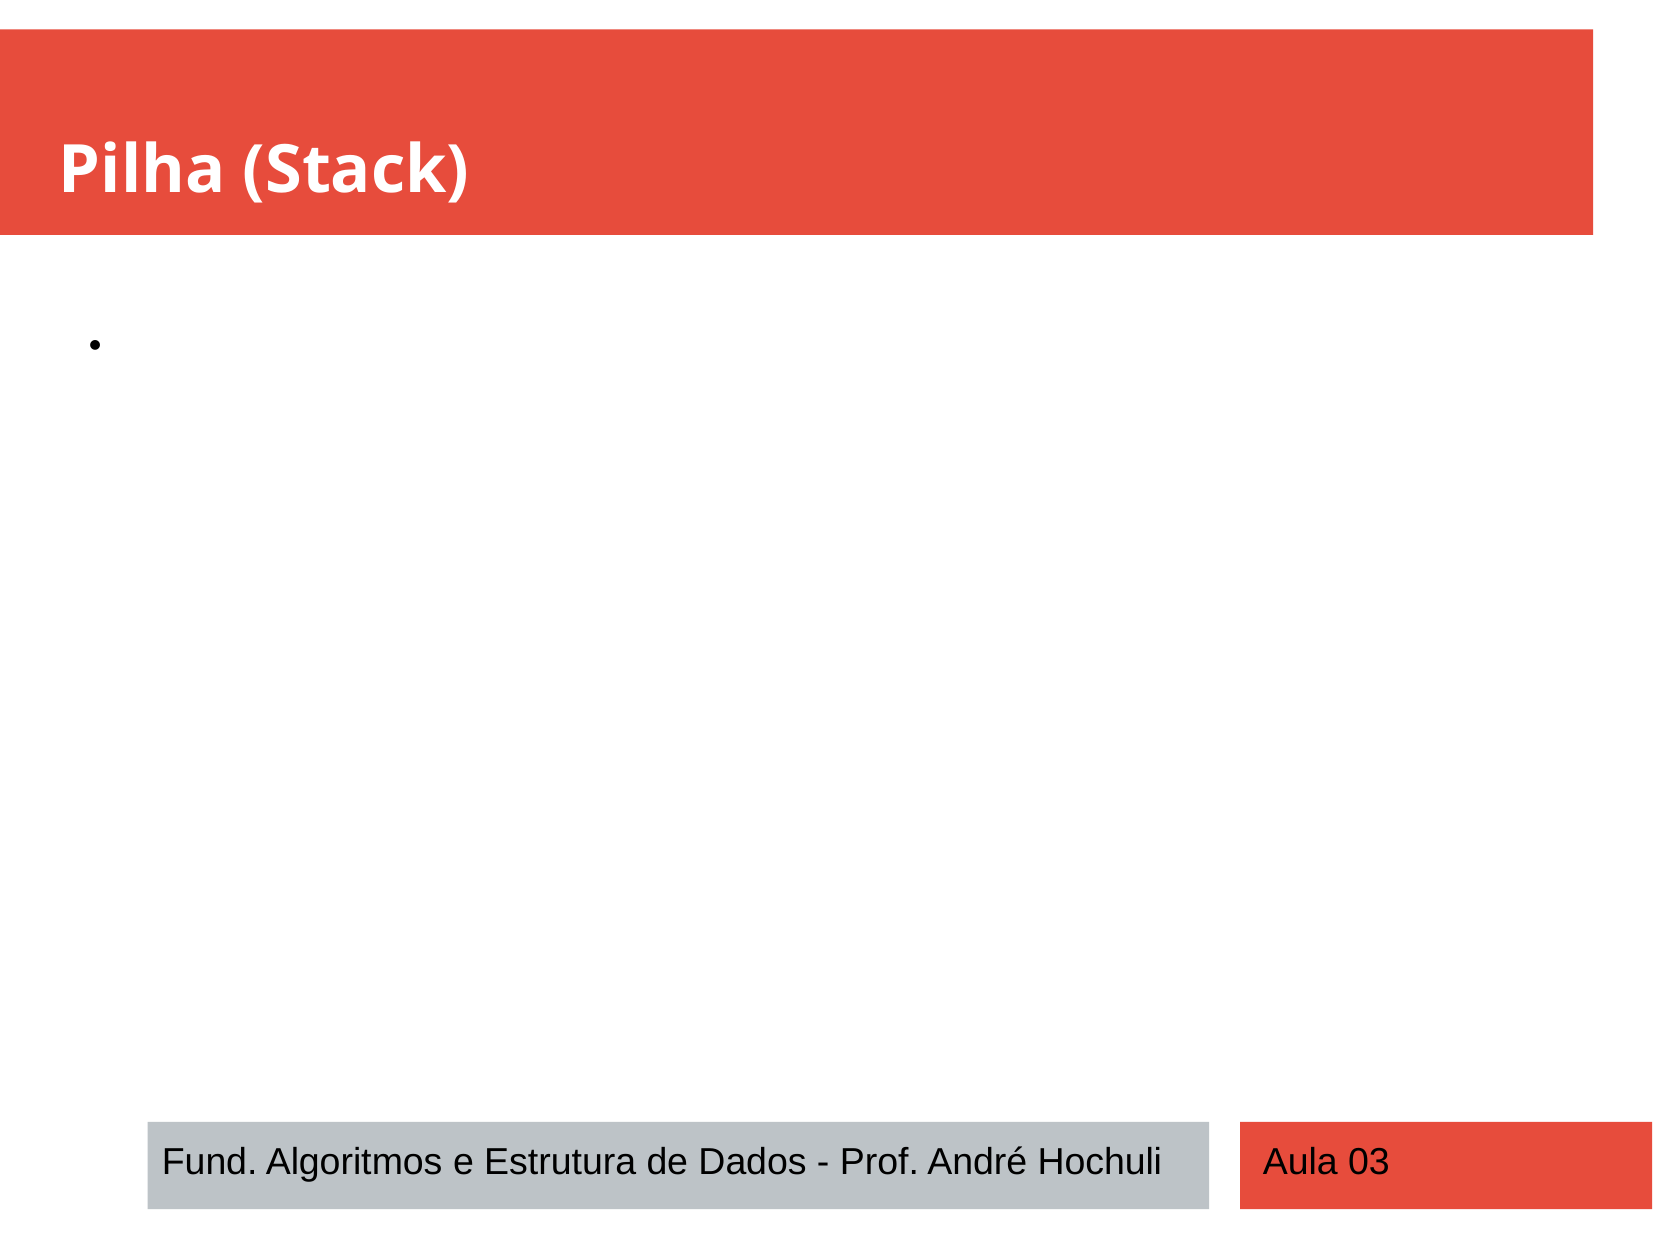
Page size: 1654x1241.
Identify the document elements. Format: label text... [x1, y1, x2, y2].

text_box Pilha (Stack) [58, 58, 1594, 206]
text_box Fund. Algoritmos e Estrutura de Dados - Prof. André Hochuli [147, 1129, 1204, 1189]
text_box [58, 324, 1564, 1092]
text_box Aula 03 [1248, 1129, 1622, 1189]
